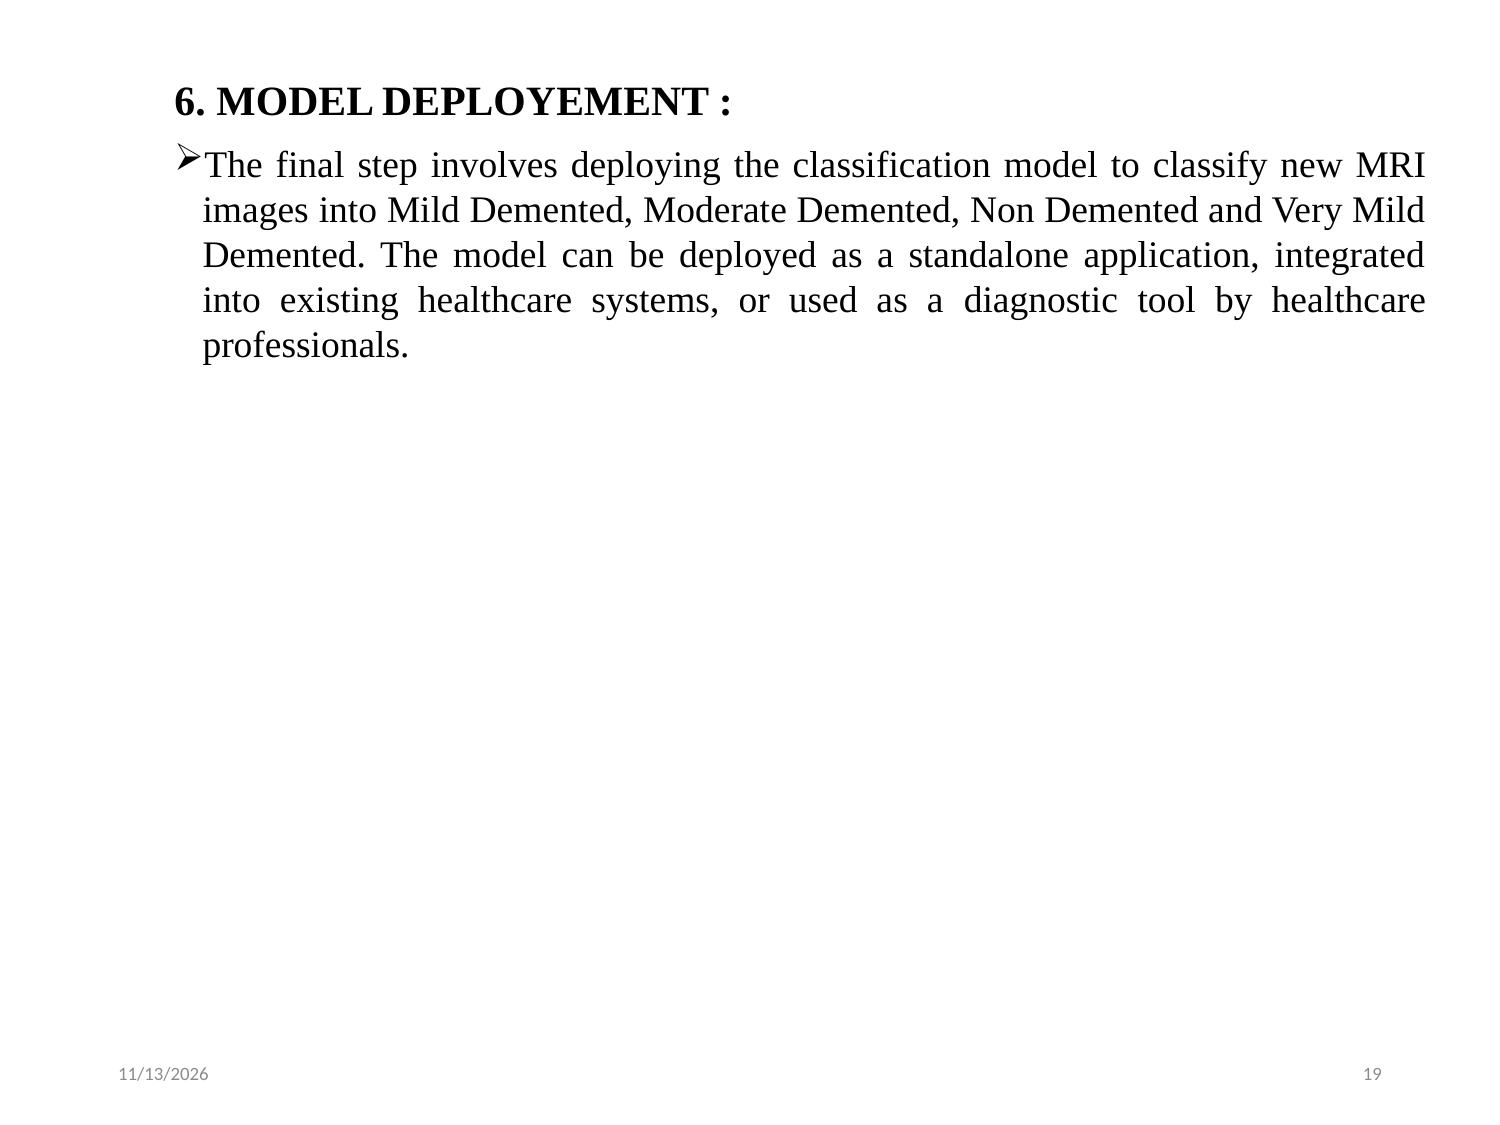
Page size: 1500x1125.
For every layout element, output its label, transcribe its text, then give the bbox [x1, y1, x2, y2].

list 6. MODEL DEPLOYEMENT : The final step involves deploying the classification model to classify new MRI images into Mild Demented, Moderate Demented, Non Demented and Very Mild Demented. The model can be deployed as a standalone application, integrated into existing healthcare systems, or used as a diagnostic tool by healthcare professionals. [159, 66, 1442, 1026]
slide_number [103, 1042, 441, 1103]
slide_number 19 [1059, 1042, 1397, 1103]
